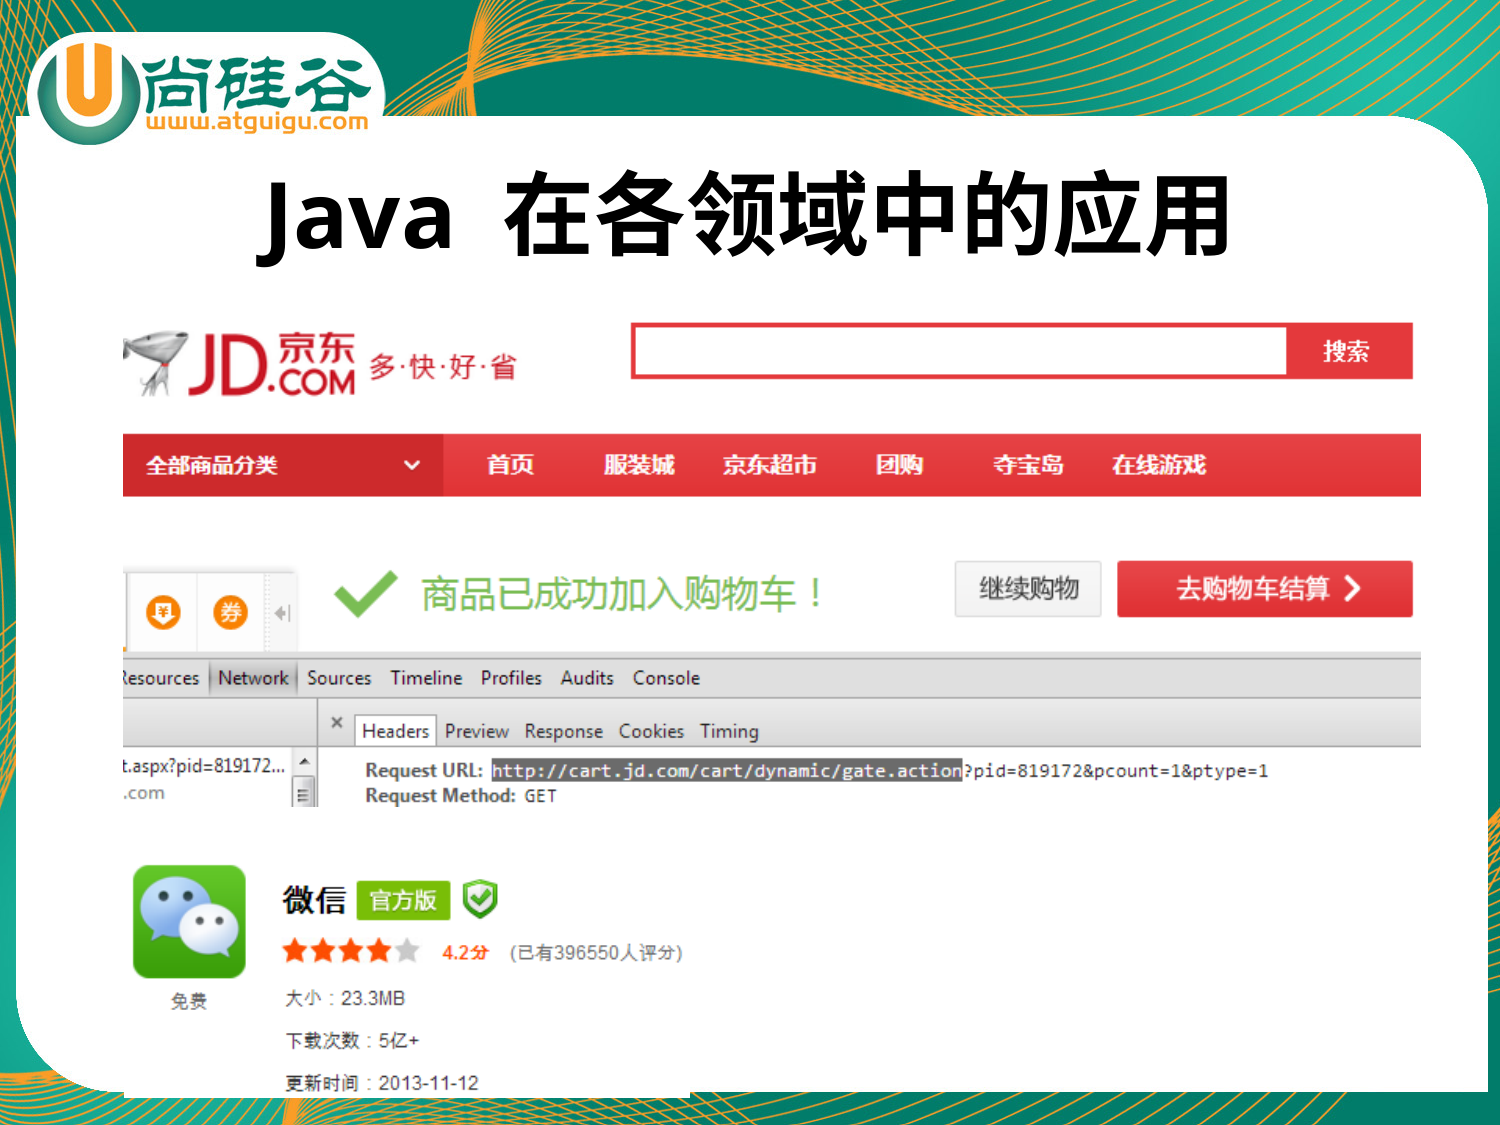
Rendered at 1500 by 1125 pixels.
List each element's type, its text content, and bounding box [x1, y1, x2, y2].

title Java 在各领域中的应用 [74, 117, 1426, 306]
picture [0, 0, 1500, 1125]
